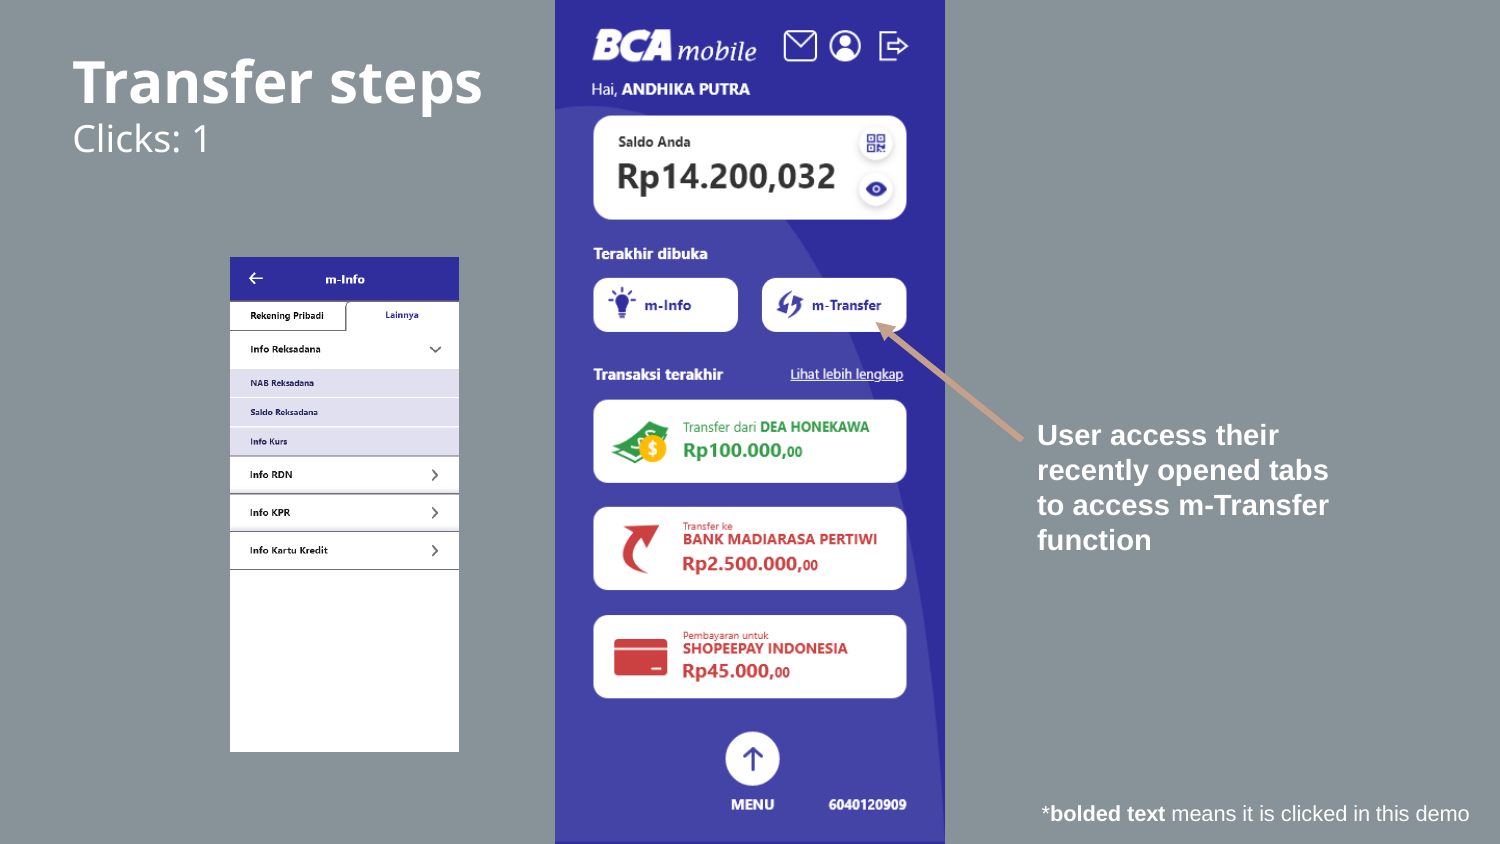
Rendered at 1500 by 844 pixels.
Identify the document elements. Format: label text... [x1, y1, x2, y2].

text_box User access their recently opened tabs to access m-Transfer function [1022, 408, 1370, 564]
text_box Transfer steps Clicks: 1 [57, 37, 549, 168]
picture [230, 257, 460, 752]
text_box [875, 321, 1023, 441]
text_box *bolded text means it is clicked in this demo [1026, 792, 1486, 834]
picture [554, 0, 945, 844]
